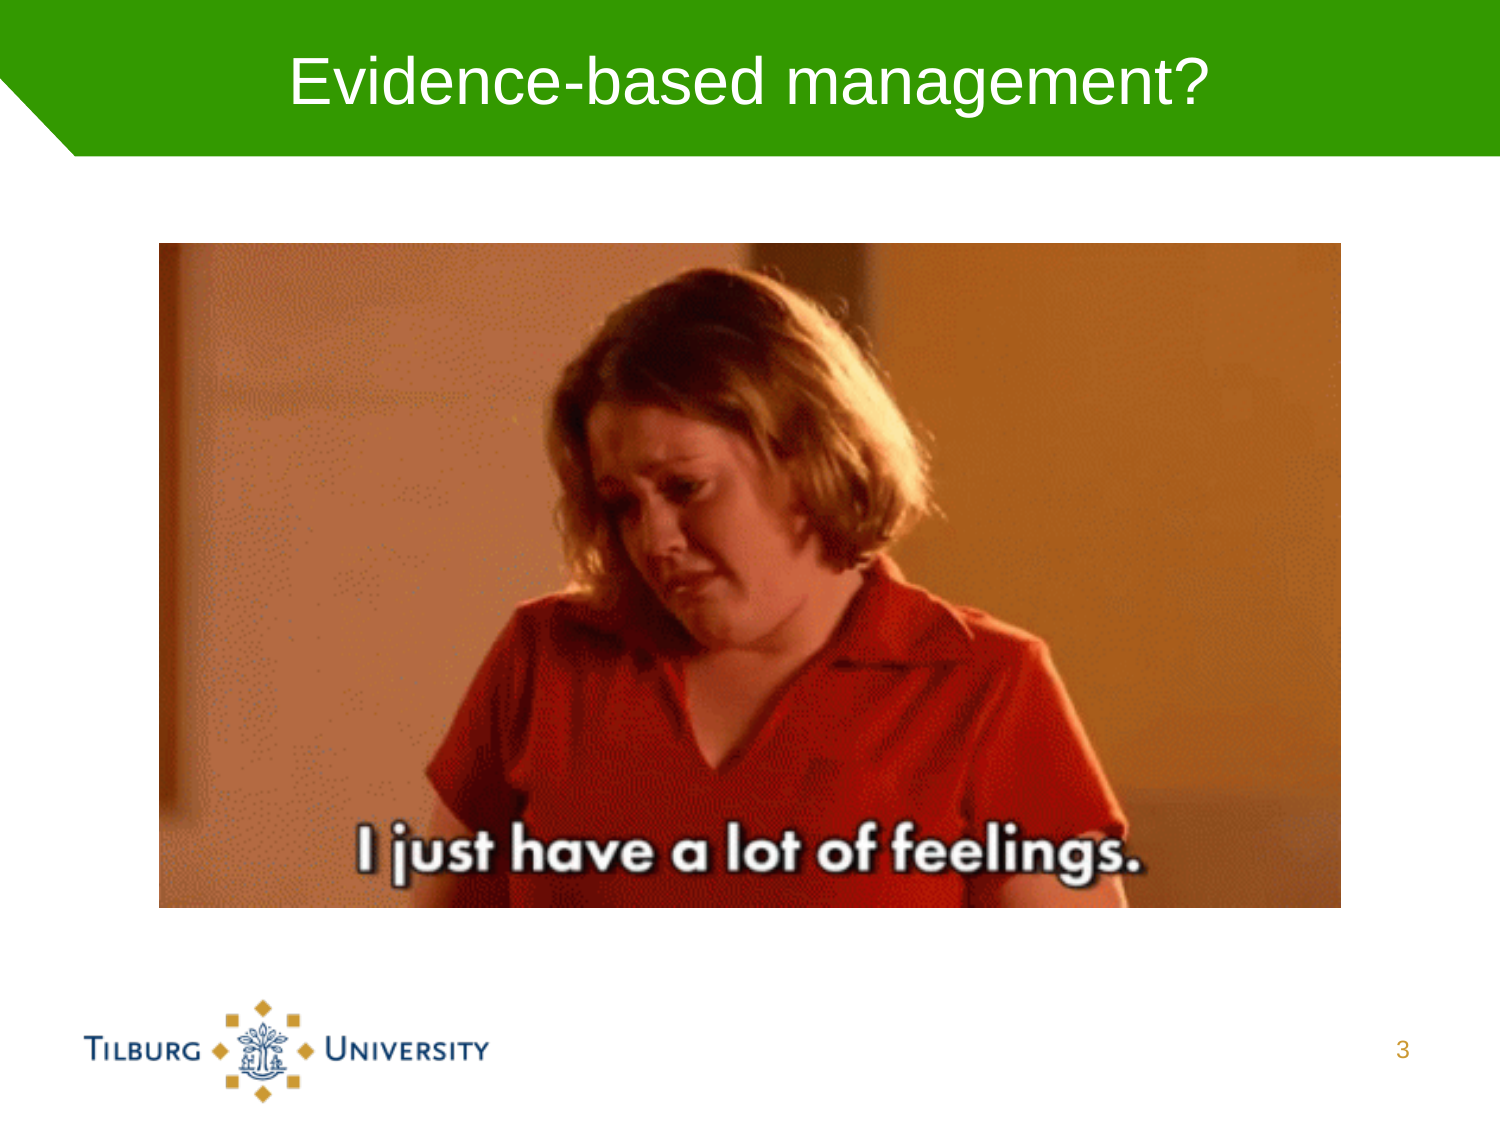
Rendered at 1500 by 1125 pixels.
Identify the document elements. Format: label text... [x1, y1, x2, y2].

picture [159, 243, 1341, 908]
slide_number 3 [1298, 1026, 1425, 1087]
picture [78, 994, 495, 1111]
title Evidence-based management? [74, 0, 1426, 157]
